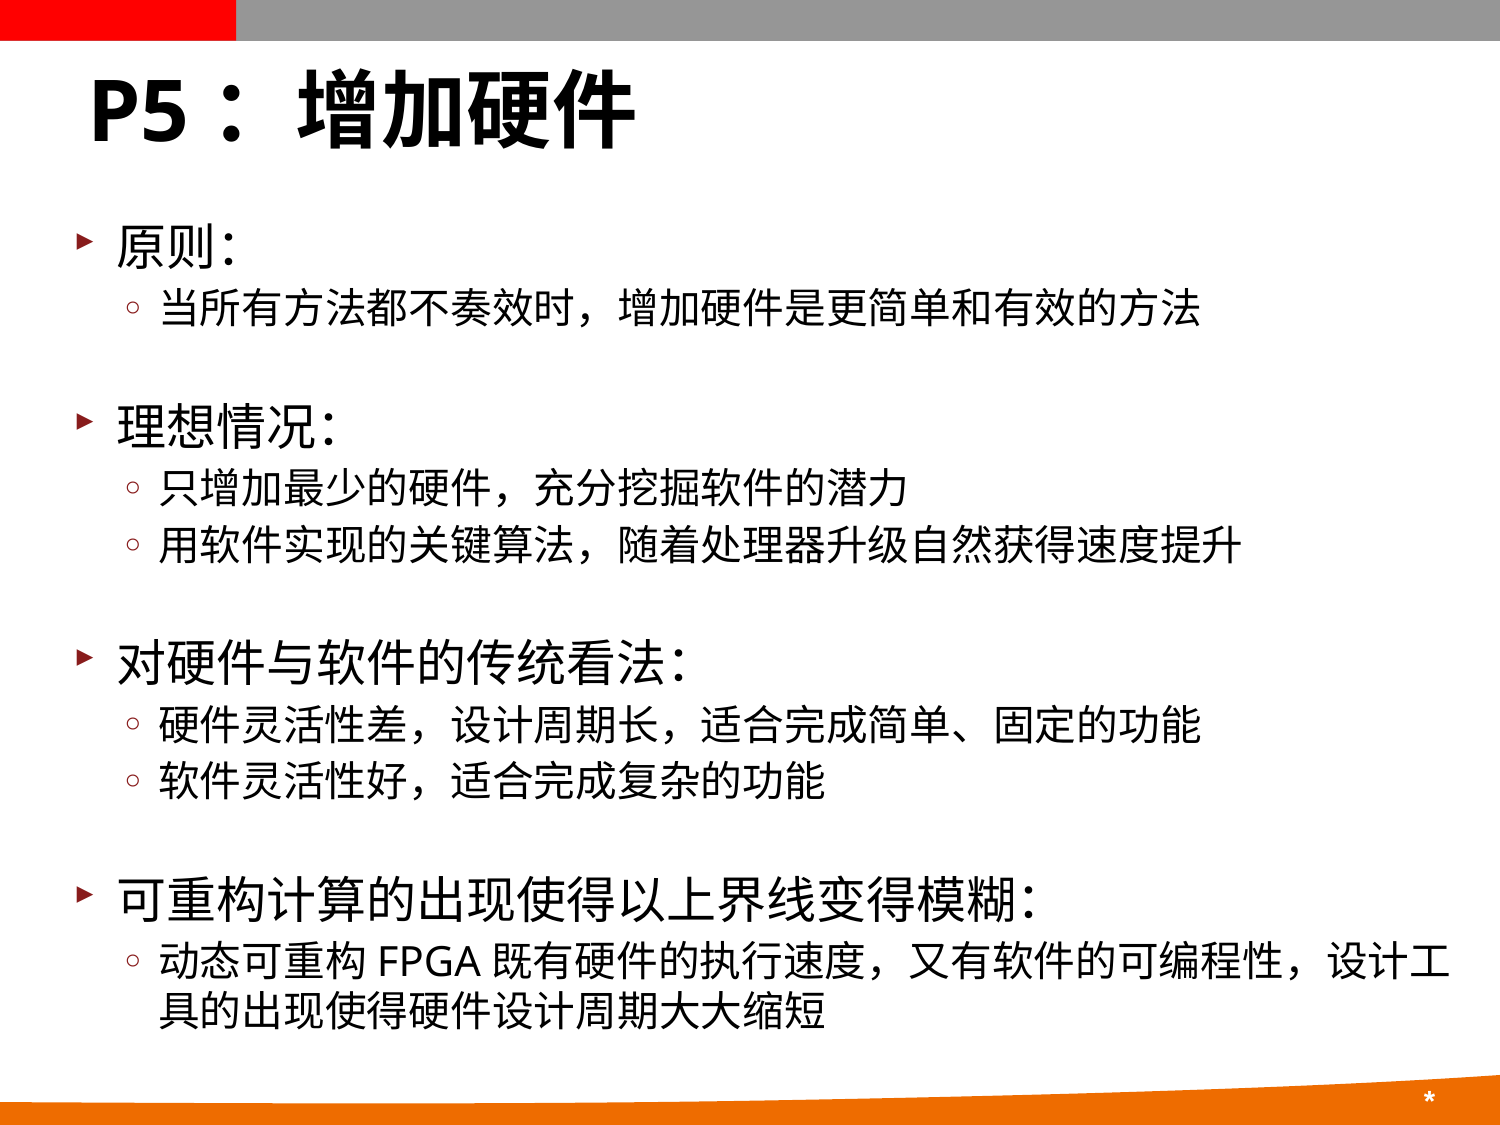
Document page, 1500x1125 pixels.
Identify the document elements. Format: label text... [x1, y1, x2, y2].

title P5：增加硬件 [71, 18, 1423, 196]
list 原则： 当所有方法都不奏效时，增加硬件是更简单和有效的方法 理想情况： 只增加最少的硬件，充分挖掘软件的潜力 用软件实现的关键算法，随着处理器升级自然获得速度提升 对硬件与软件的传统看法： 硬件灵活性差，设计周期长，适合完成简单、固定的功能 软件灵活性好，适合完成复杂的功能 可重构计算的出现使得以上界线变得模糊： 动态可重构FPGA既有硬件的执行速度，又有软件的可编程性，设计工具的出现使得硬件设计周期大大缩短 [40, 207, 1472, 986]
